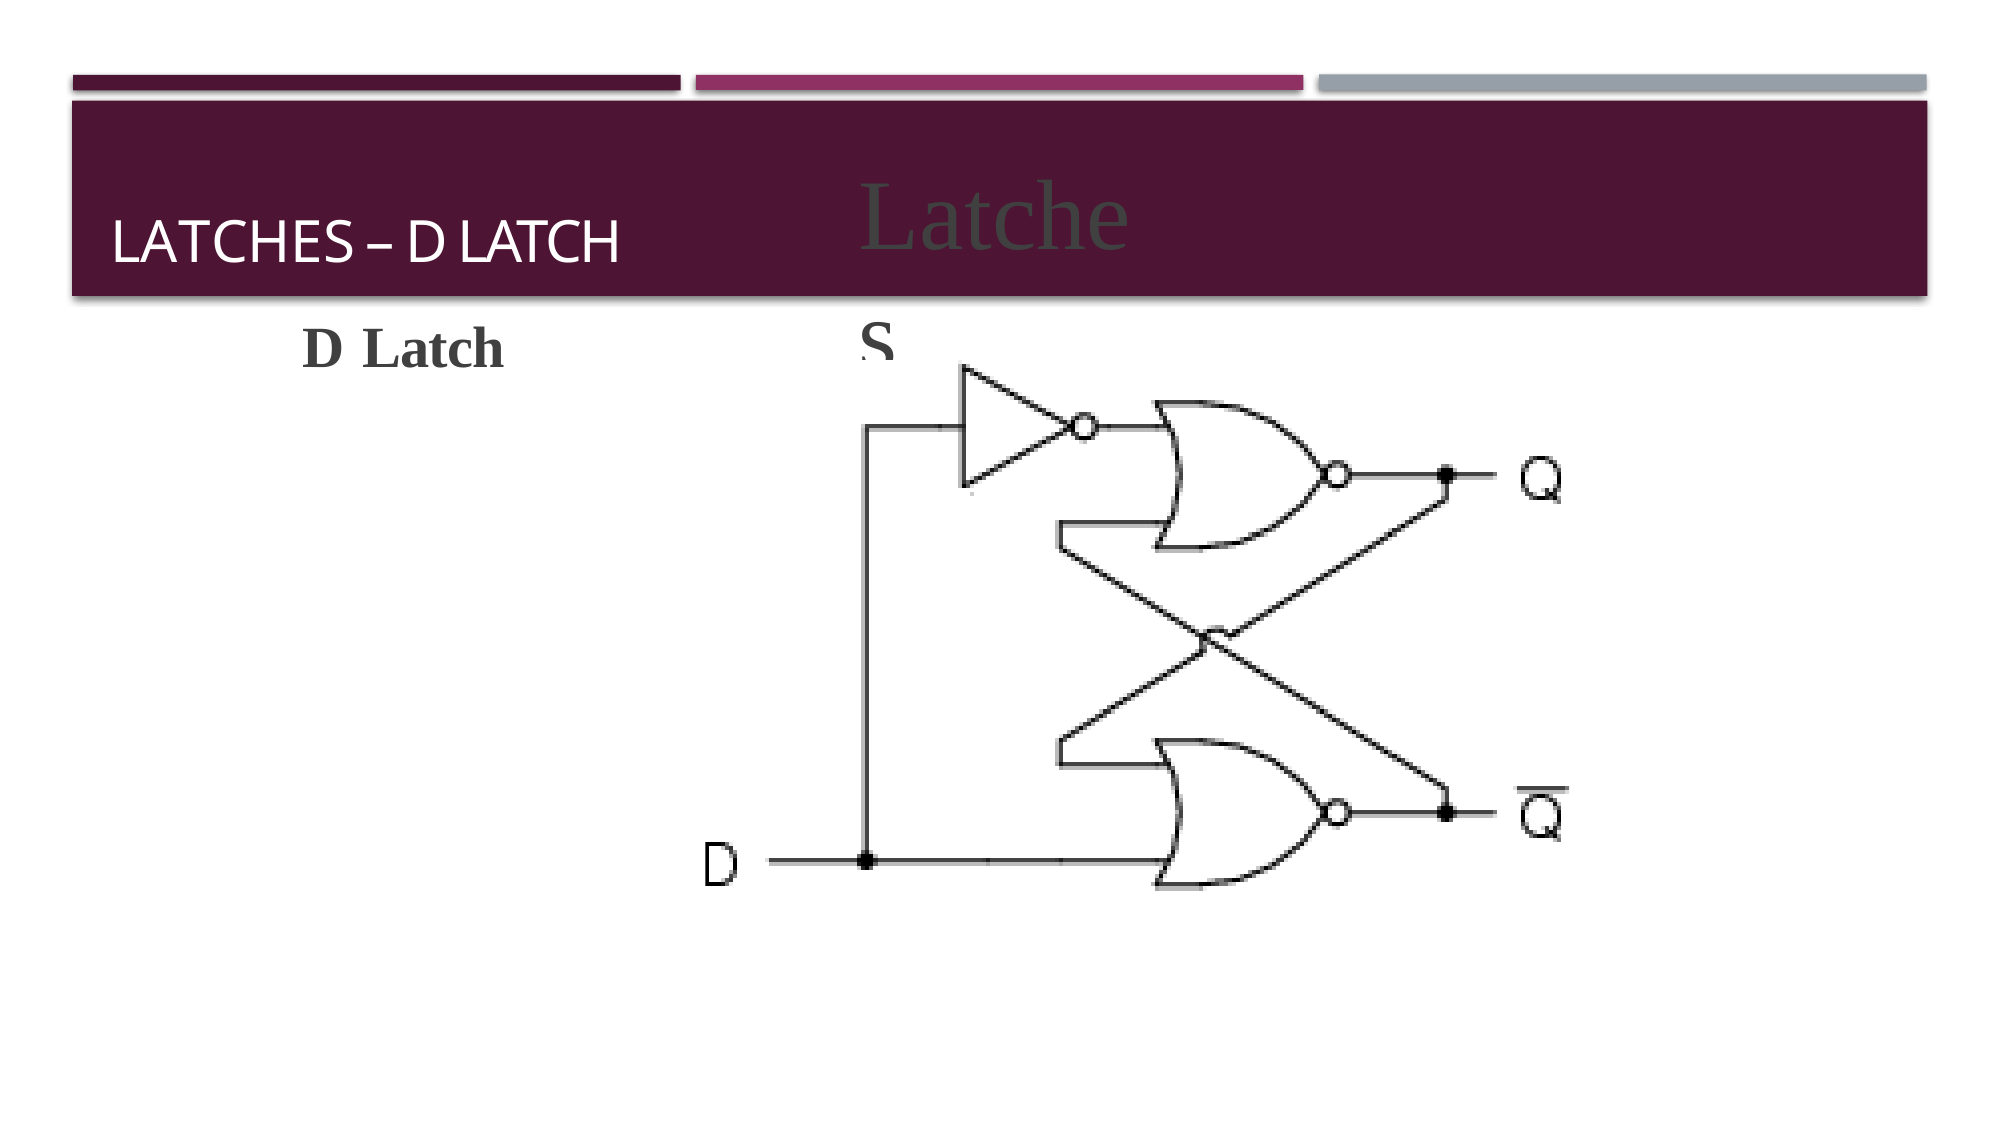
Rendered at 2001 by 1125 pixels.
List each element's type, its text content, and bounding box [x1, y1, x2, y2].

title Latches – D Latch [95, 115, 1905, 282]
text_box Latches [856, 282, 1152, 360]
text_box [705, 360, 1570, 891]
text_box D Latch [300, 307, 508, 379]
